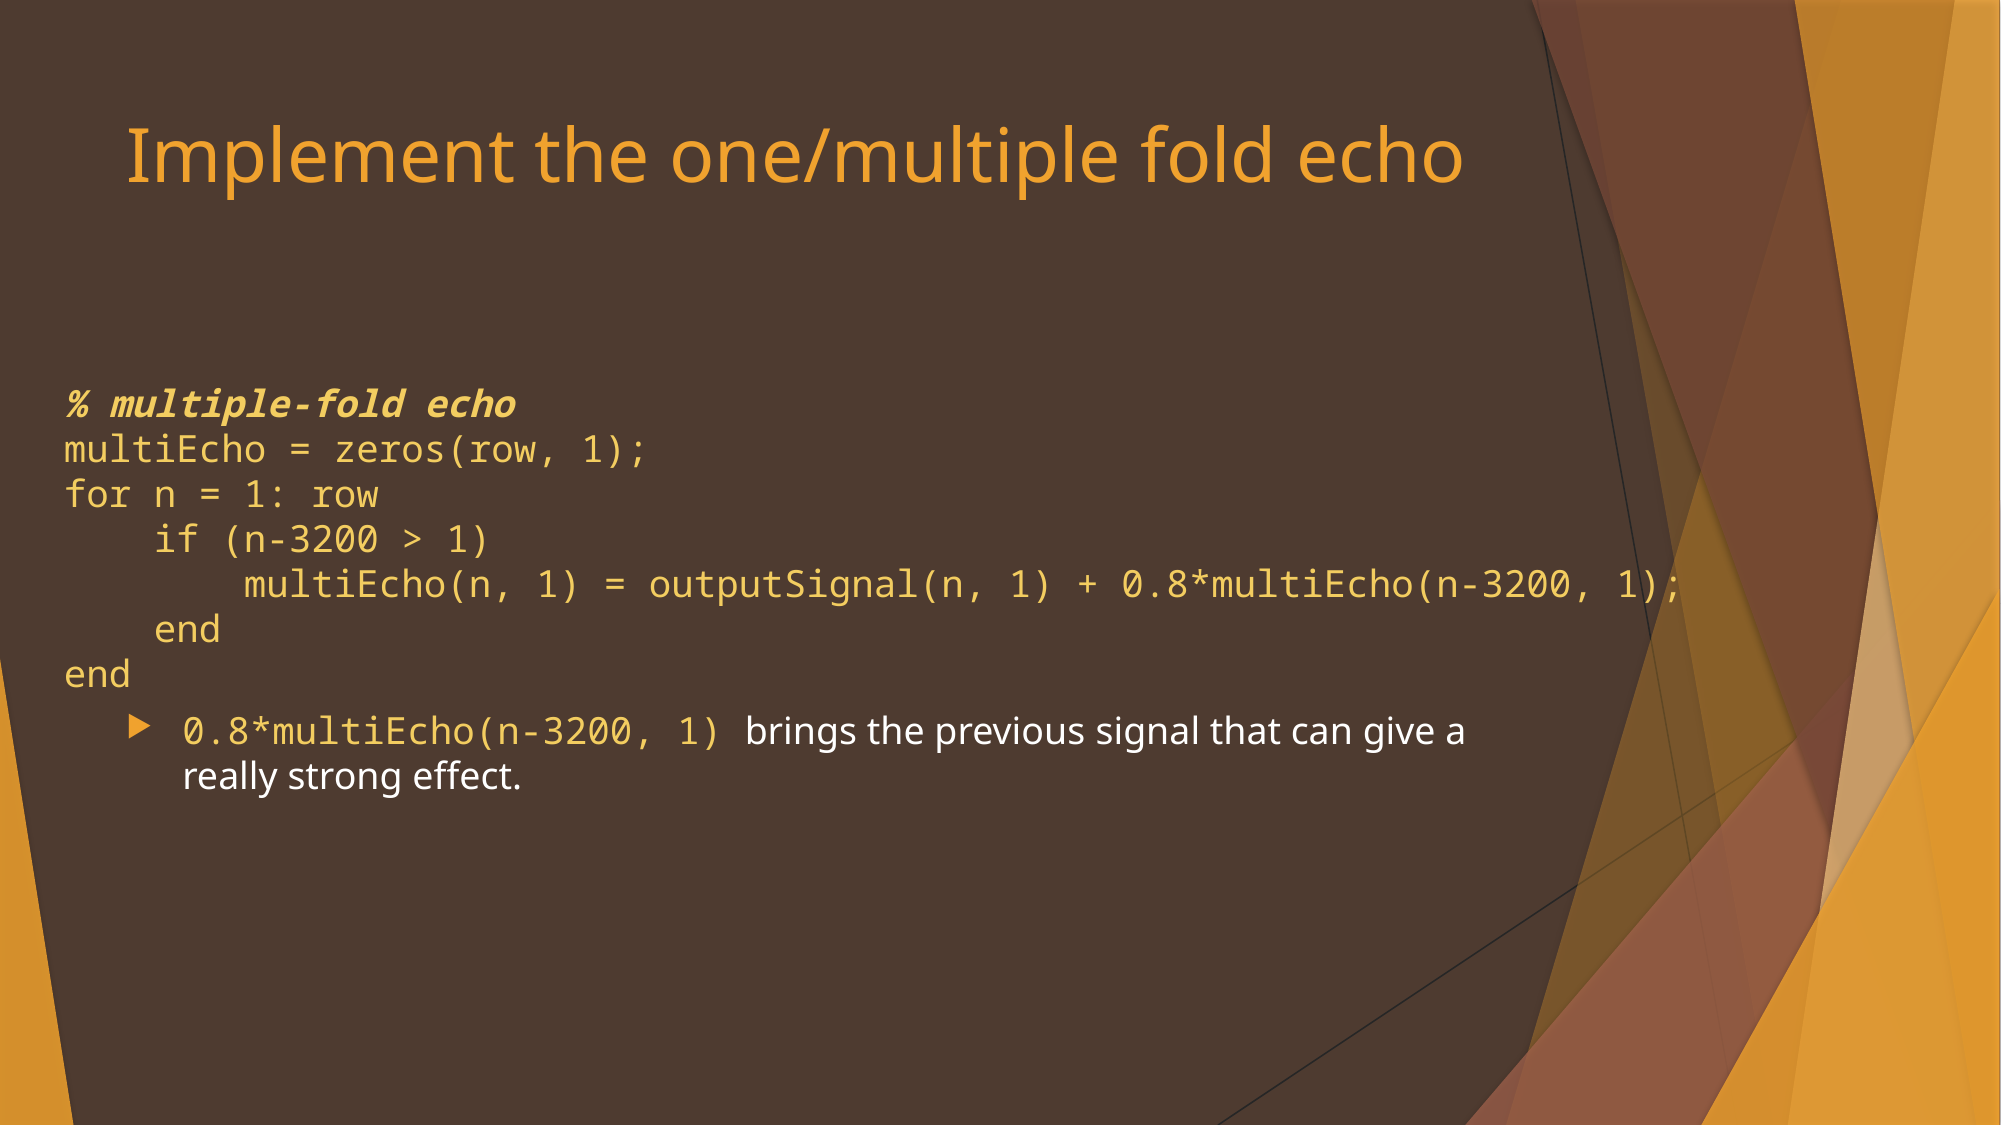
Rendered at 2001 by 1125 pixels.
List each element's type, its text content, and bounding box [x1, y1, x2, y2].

list 0.8*multiEcho(n-3200, 1) brings the previous signal that can give a really strong effect. [111, 703, 1522, 991]
text_box % multiple-fold echo multiEcho = zeros(row, 1); for n = 1: row if (n-3200 > 1) multiEcho(n, 1) = outputSignal(n, 1) + 0.8*multiEcho(n-3200, 1); end end [49, 373, 1699, 703]
title Implement the one/multiple fold echo [111, 99, 1522, 317]
